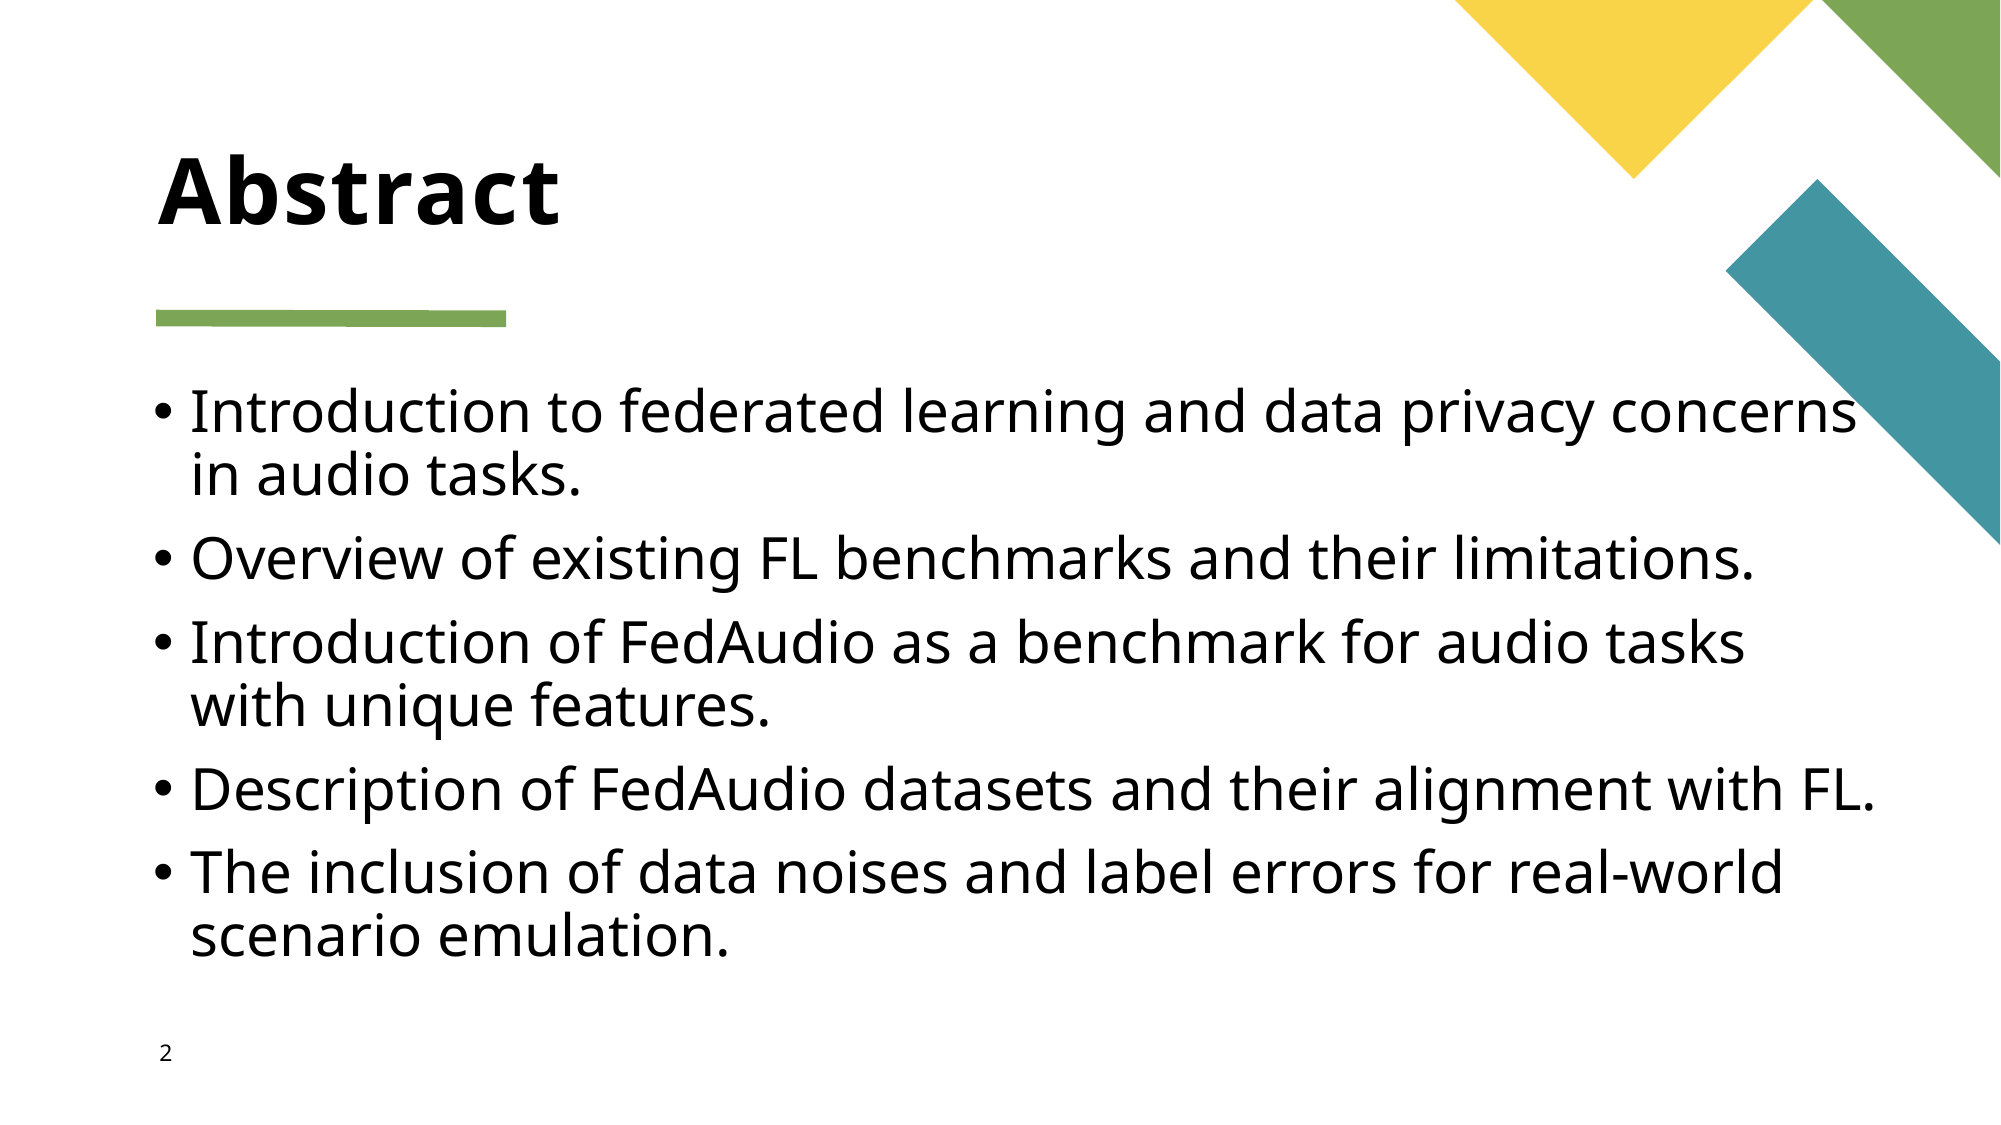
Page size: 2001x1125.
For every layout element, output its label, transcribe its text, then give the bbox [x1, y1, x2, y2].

title Abstract [158, 144, 969, 245]
text_box Introduction to federated learning and data privacy concerns in audio tasks. Overview of existing FL benchmarks and their limitations. Introduction of FedAudio as a benchmark for audio tasks with unique features. Description of FedAudio datasets and their alignment with FL. The inclusion of data noises and label errors for real-world scenario emulation. [138, 374, 1892, 970]
slide_number 2 [159, 1038, 246, 1080]
